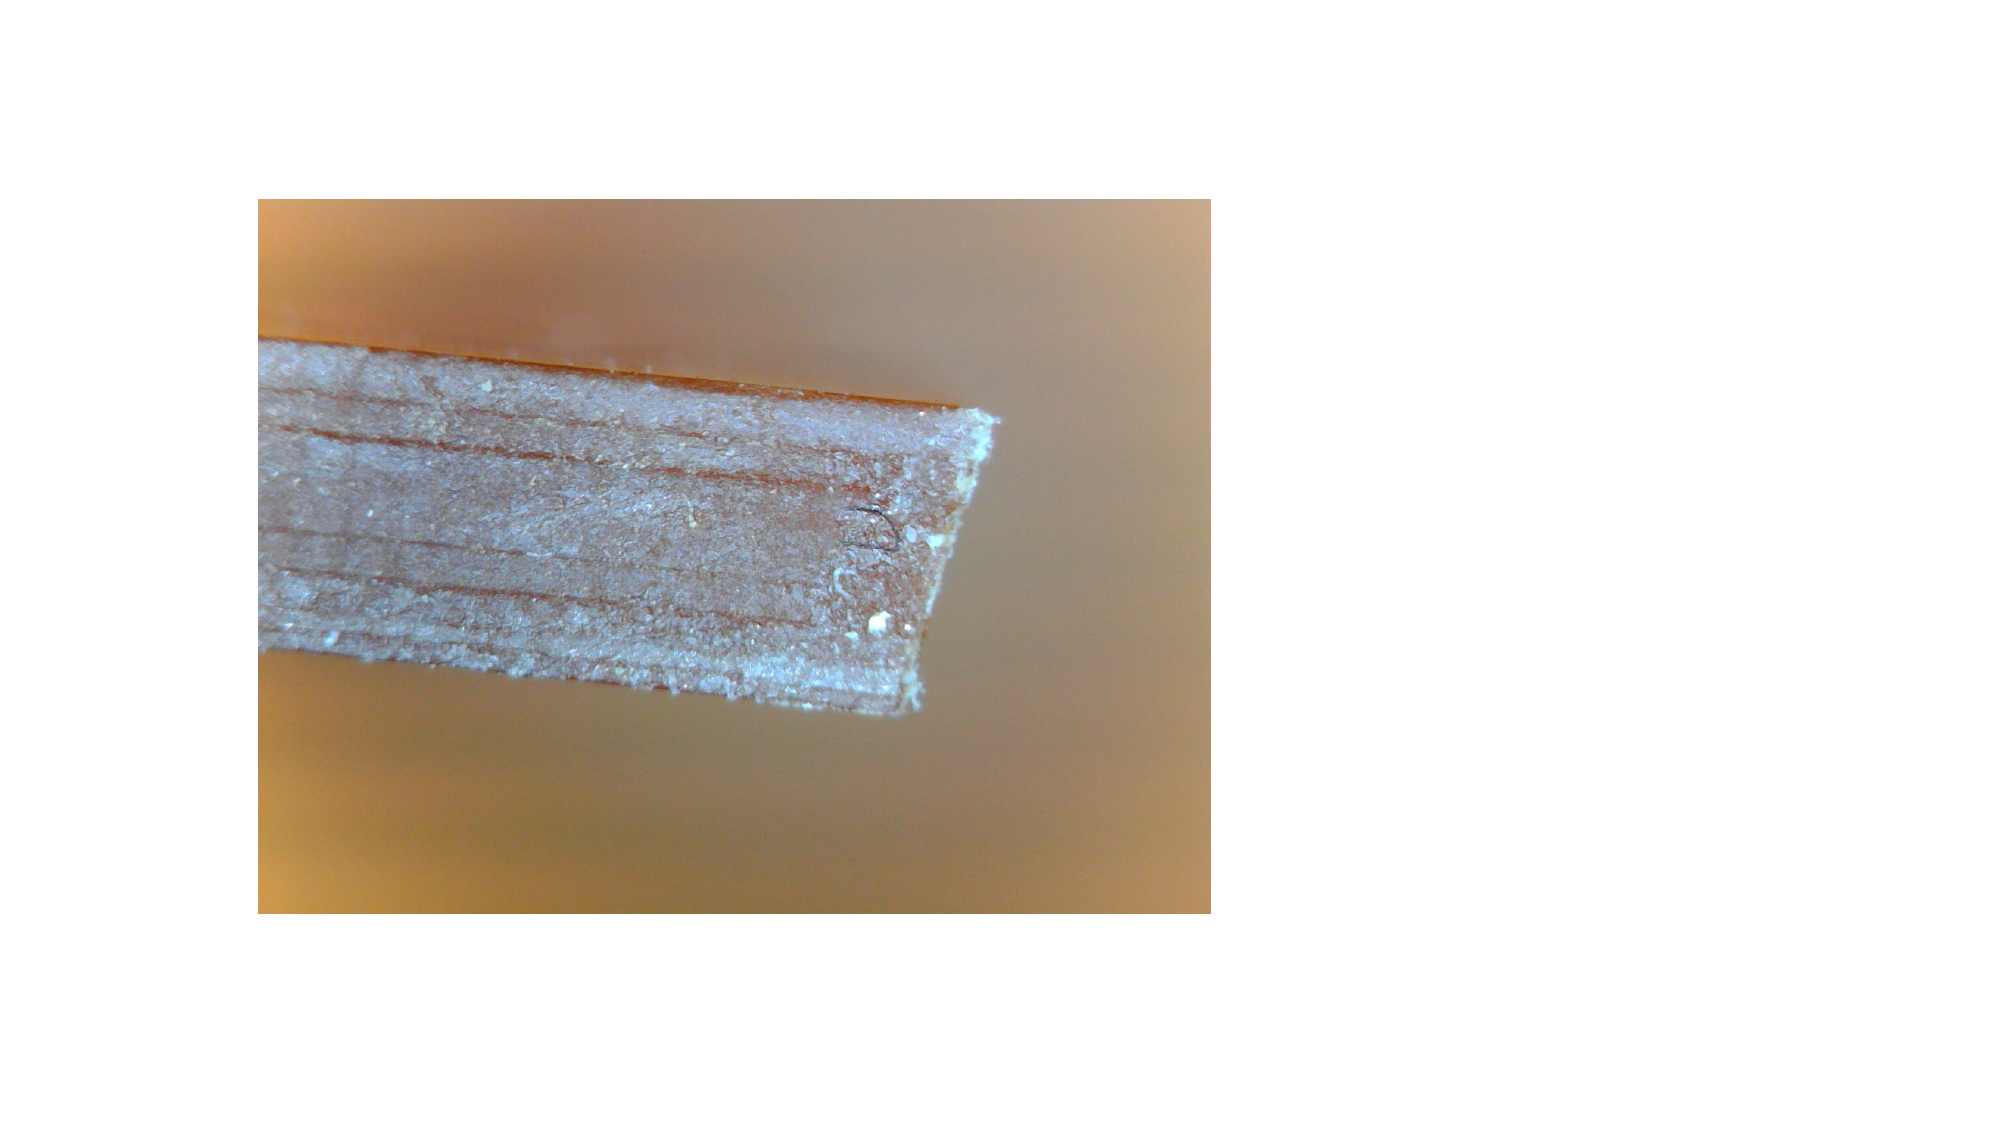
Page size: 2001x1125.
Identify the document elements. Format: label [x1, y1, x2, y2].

list [258, 199, 1211, 914]
